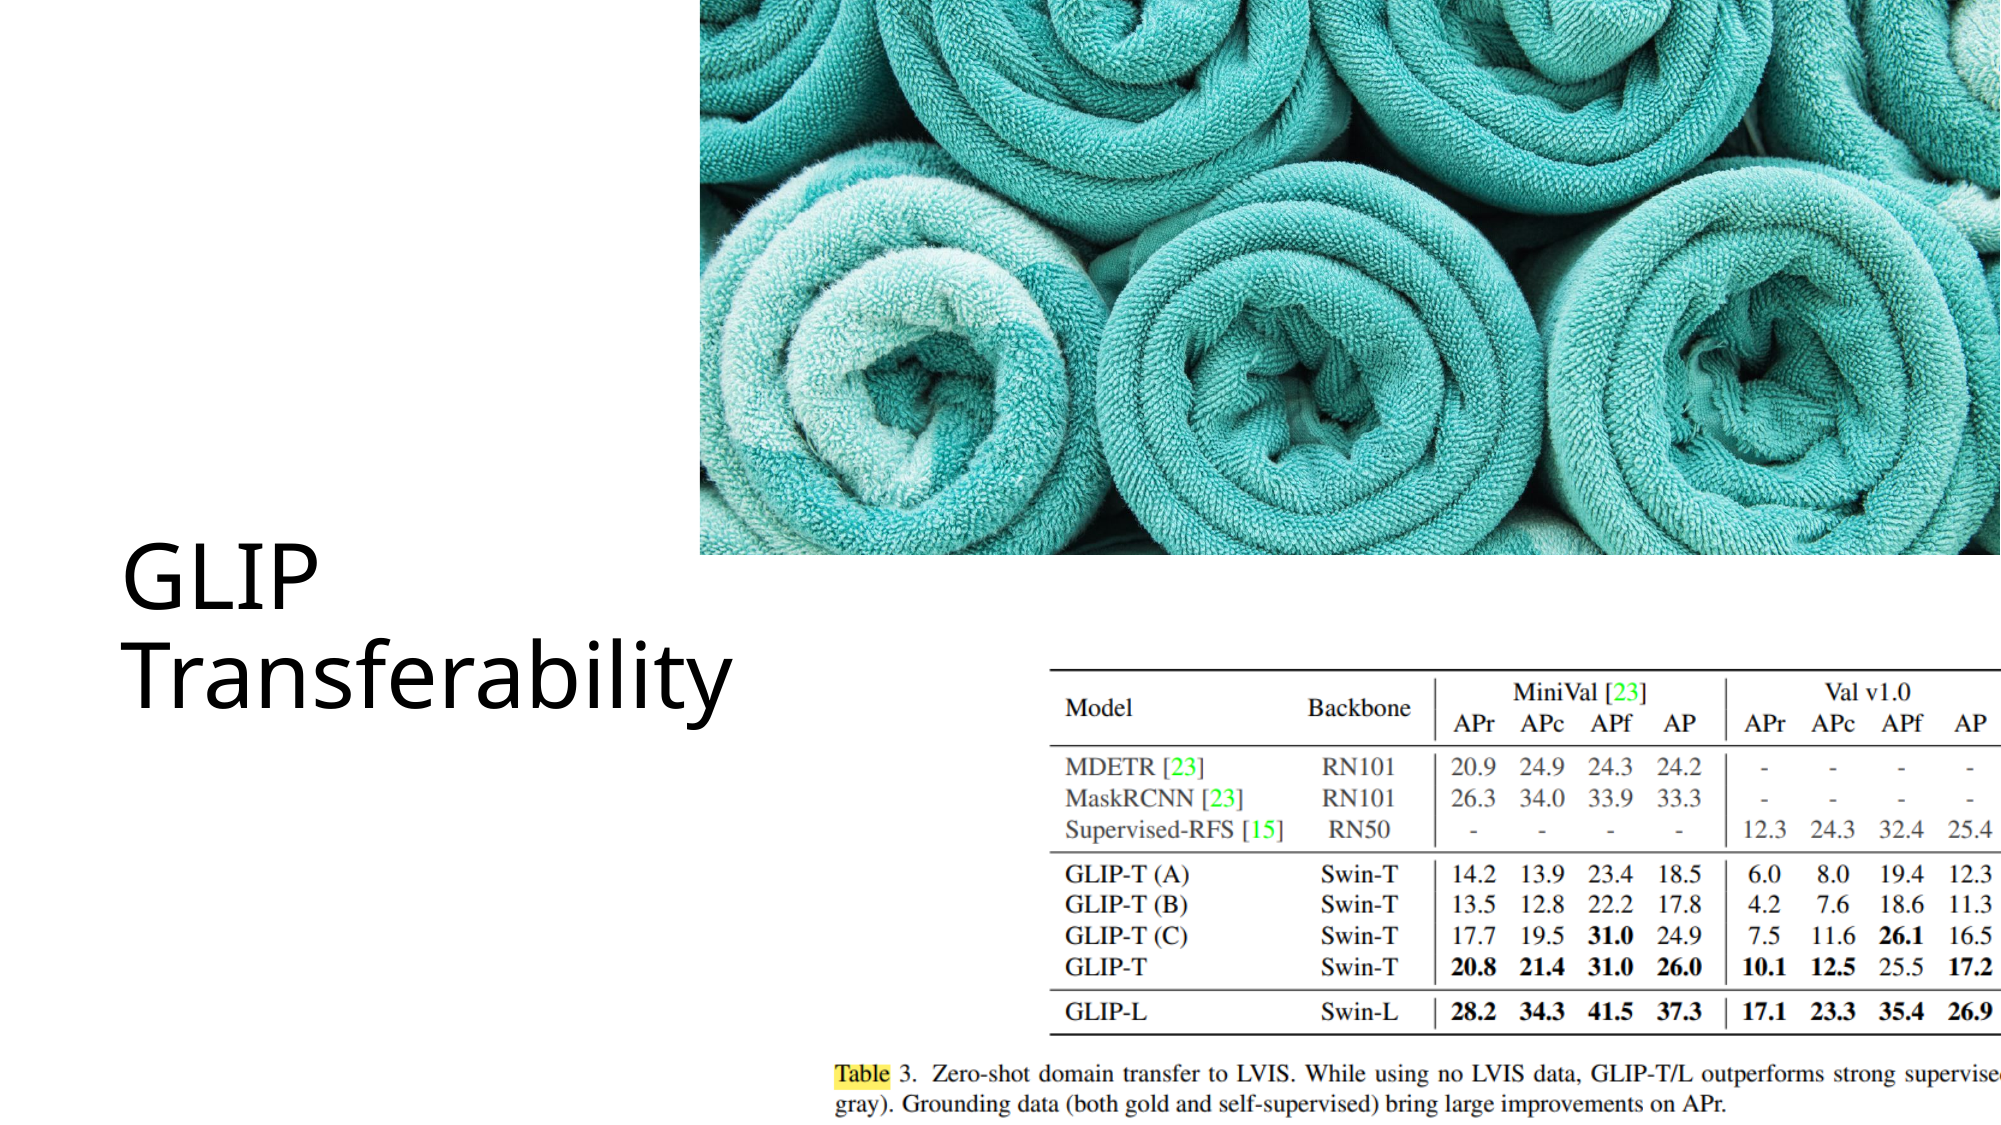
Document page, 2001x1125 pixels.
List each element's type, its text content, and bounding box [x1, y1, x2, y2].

picture [762, 569, 2001, 1125]
title GLIP Transferability [105, 99, 761, 736]
picture [699, 0, 2000, 555]
